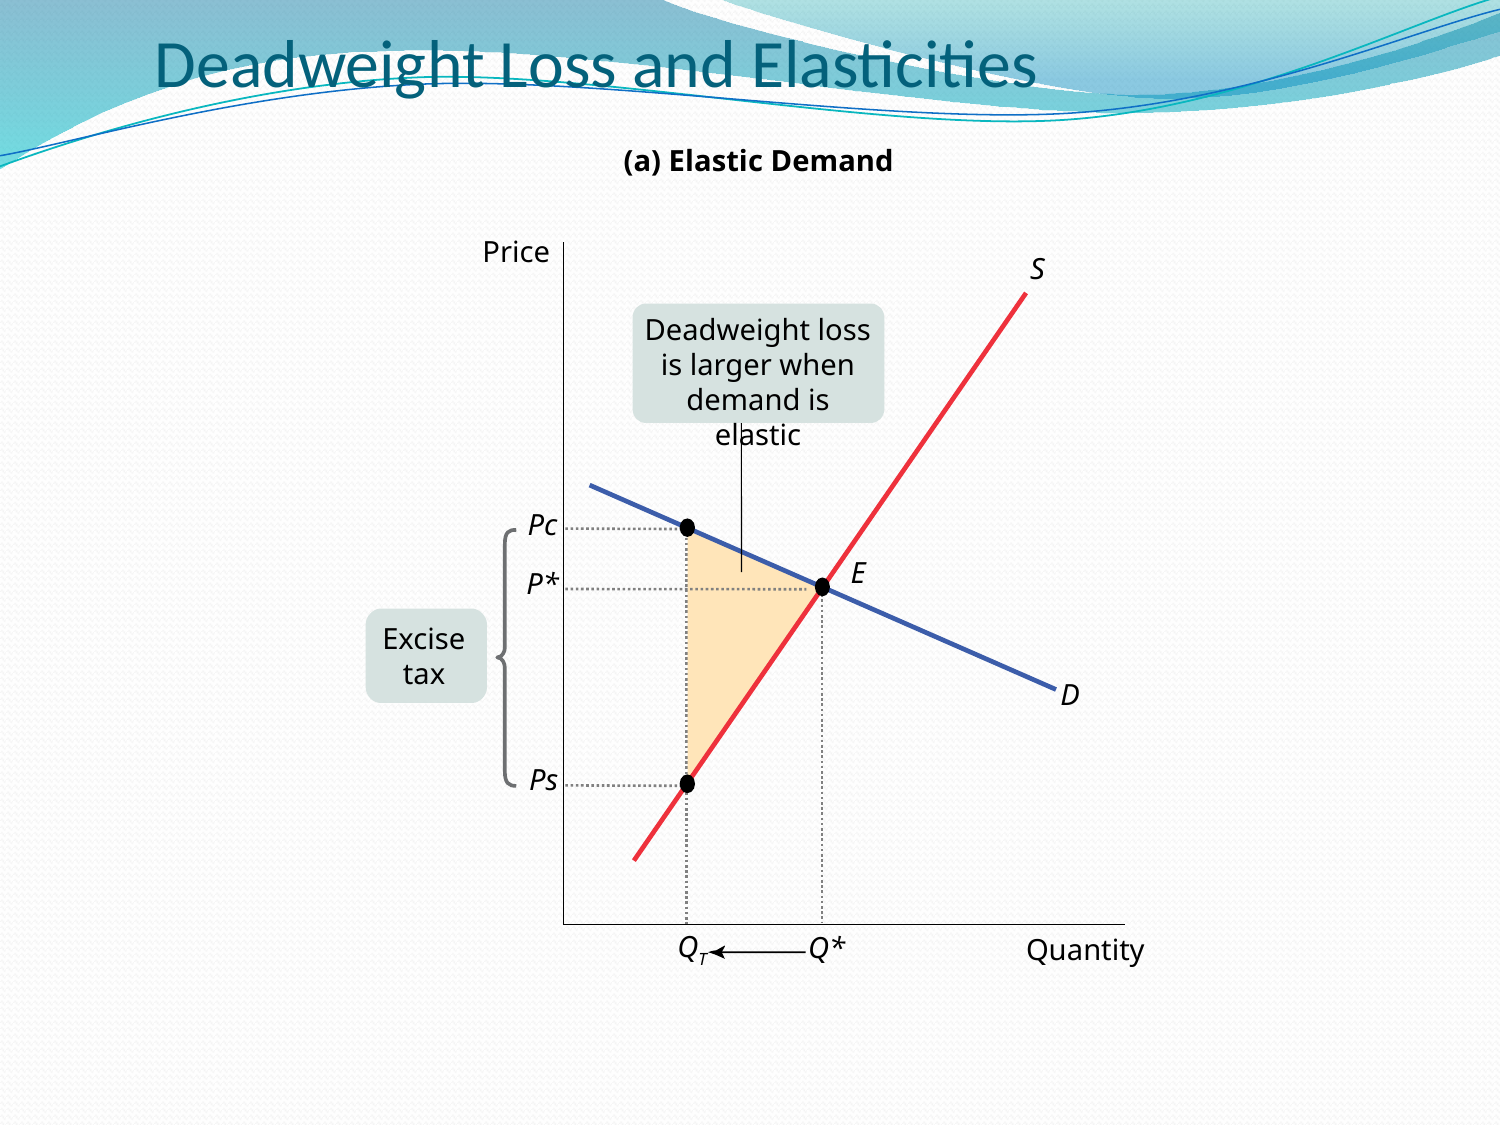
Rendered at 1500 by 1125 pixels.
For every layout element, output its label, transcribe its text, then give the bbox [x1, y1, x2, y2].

text_box [365, 608, 487, 703]
title Deadweight Loss and Elasticities [154, 9, 1470, 101]
text_box [632, 303, 885, 423]
text_box S [1030, 250, 1046, 286]
text_box QT [677, 928, 708, 969]
text_box [497, 529, 517, 786]
text_box Ps [529, 761, 560, 797]
text_box Q* [808, 929, 846, 965]
text_box E [850, 554, 867, 590]
text_box [814, 577, 830, 597]
text_box D [1060, 676, 1081, 712]
text_box Price [482, 233, 551, 269]
text_box Excise tax [377, 620, 471, 691]
text_box P* [526, 564, 560, 601]
text_box [691, 779, 696, 791]
text_box Deadweight loss is larger when demand is elastic [642, 311, 874, 452]
text_box [707, 945, 725, 959]
text_box Pc [527, 506, 559, 542]
text_box (a) Elastic Demand [623, 142, 895, 178]
text_box Quantity [1024, 931, 1147, 967]
text_box [679, 518, 696, 537]
text_box [563, 242, 1125, 925]
